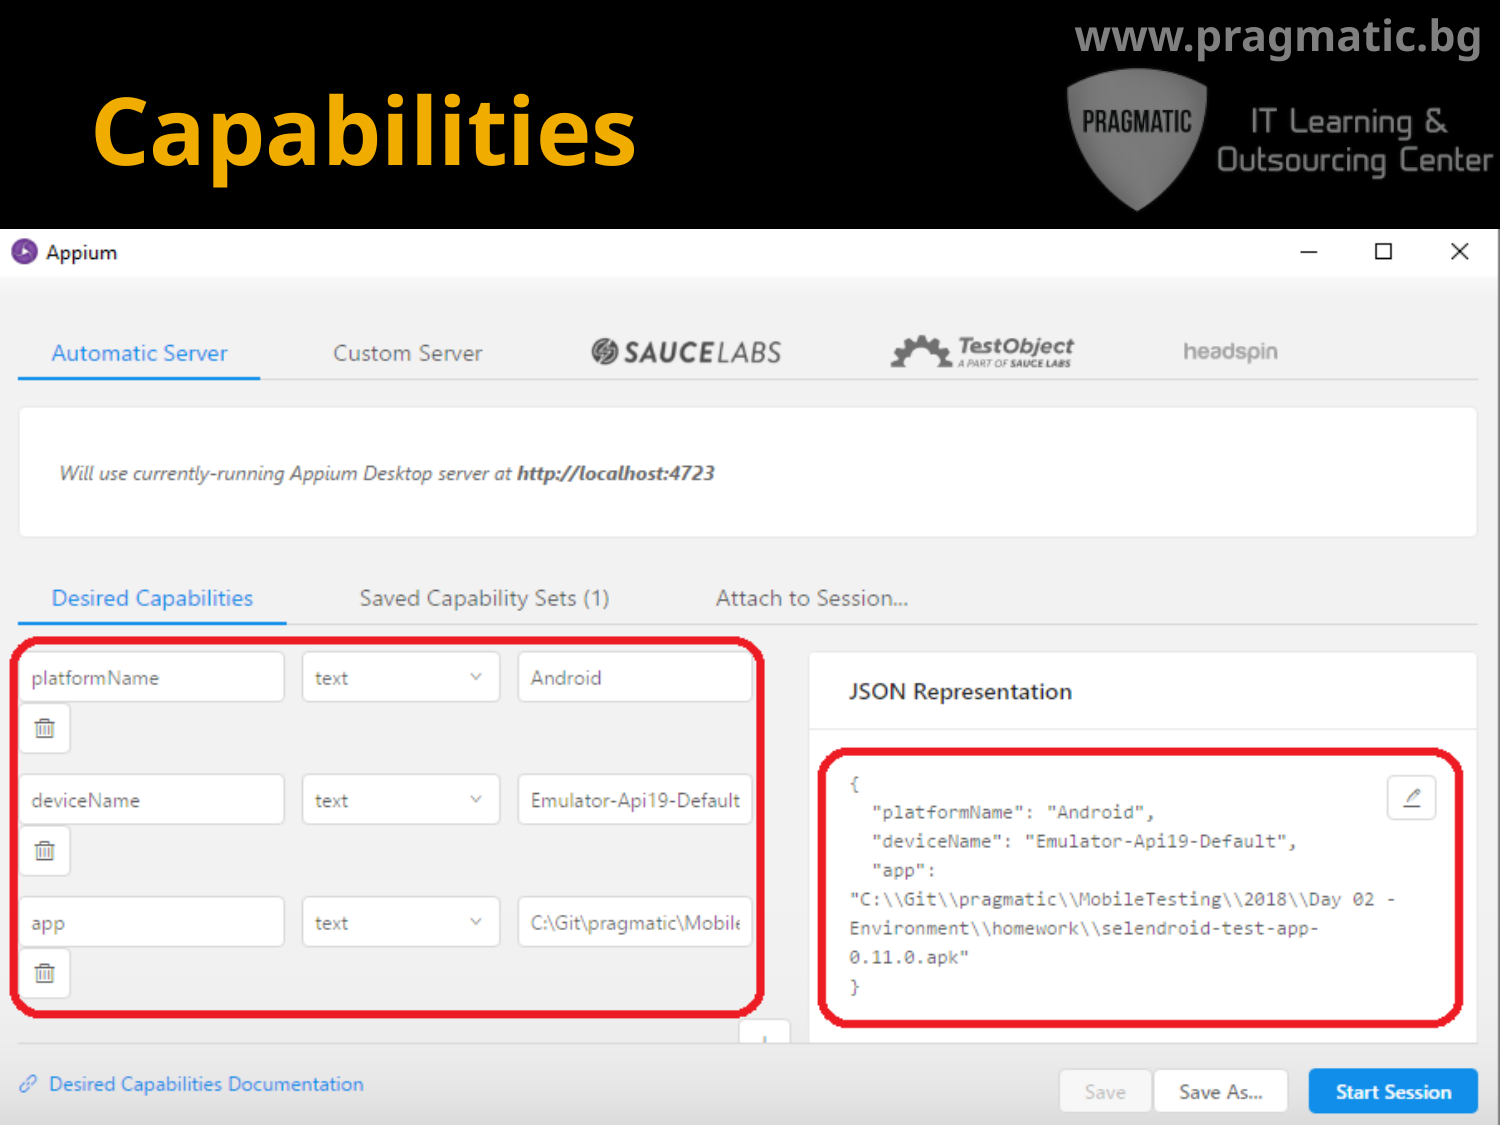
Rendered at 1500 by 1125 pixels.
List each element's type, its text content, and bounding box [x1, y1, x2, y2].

picture [1063, 62, 1500, 217]
title Capabilities [75, 24, 1063, 228]
picture [0, 229, 1500, 1125]
